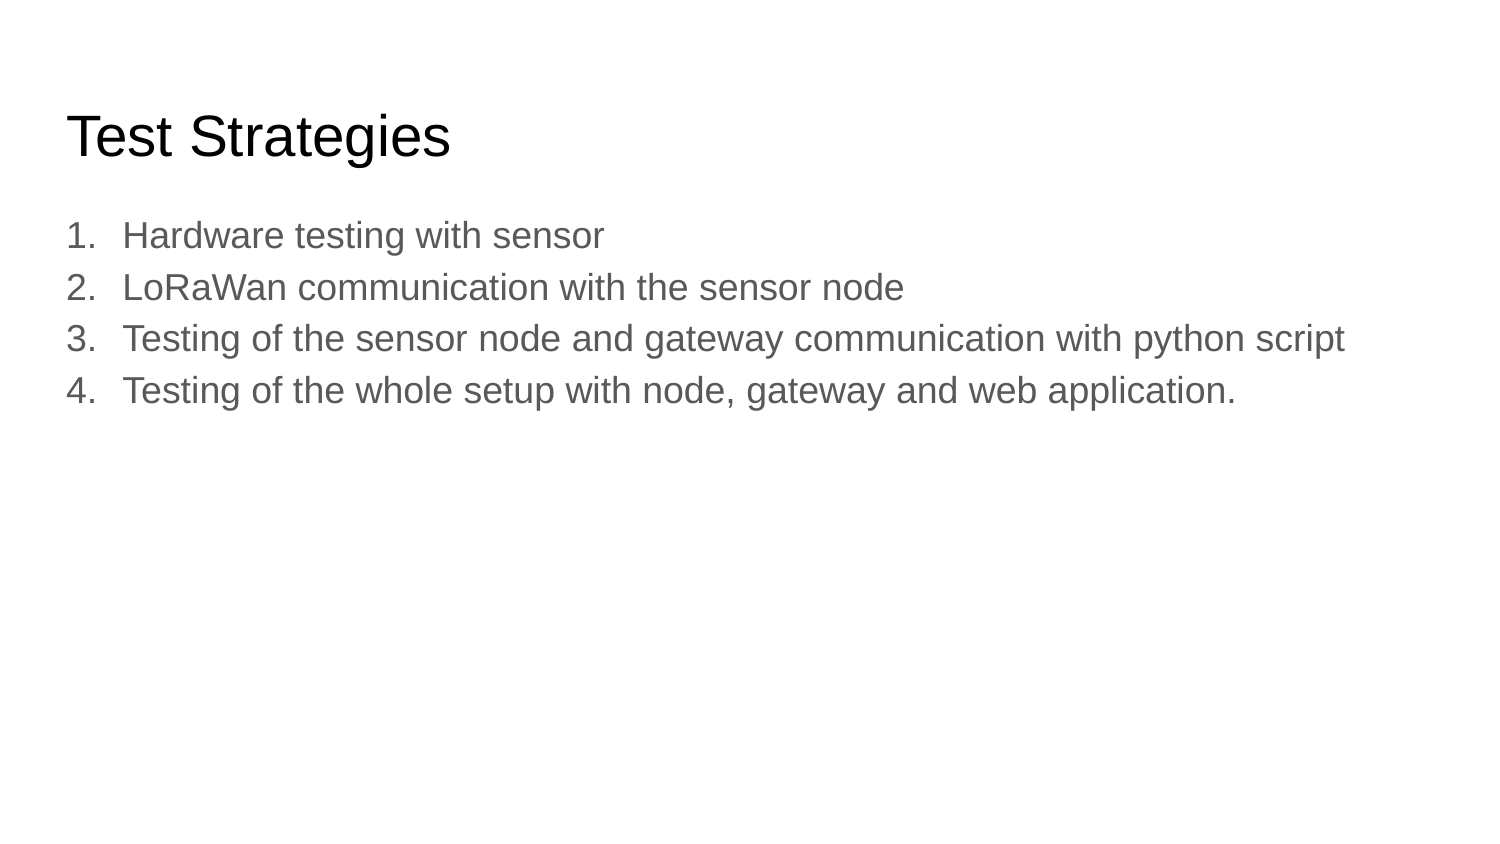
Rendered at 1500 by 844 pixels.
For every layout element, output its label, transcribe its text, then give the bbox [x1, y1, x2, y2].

title Test Strategies [51, 72, 1449, 167]
list Hardware testing with sensor LoRaWan communication with the sensor node Testing of the sensor node and gateway communication with python script Testing of the whole setup with node, gateway and web application. [51, 189, 1449, 750]
